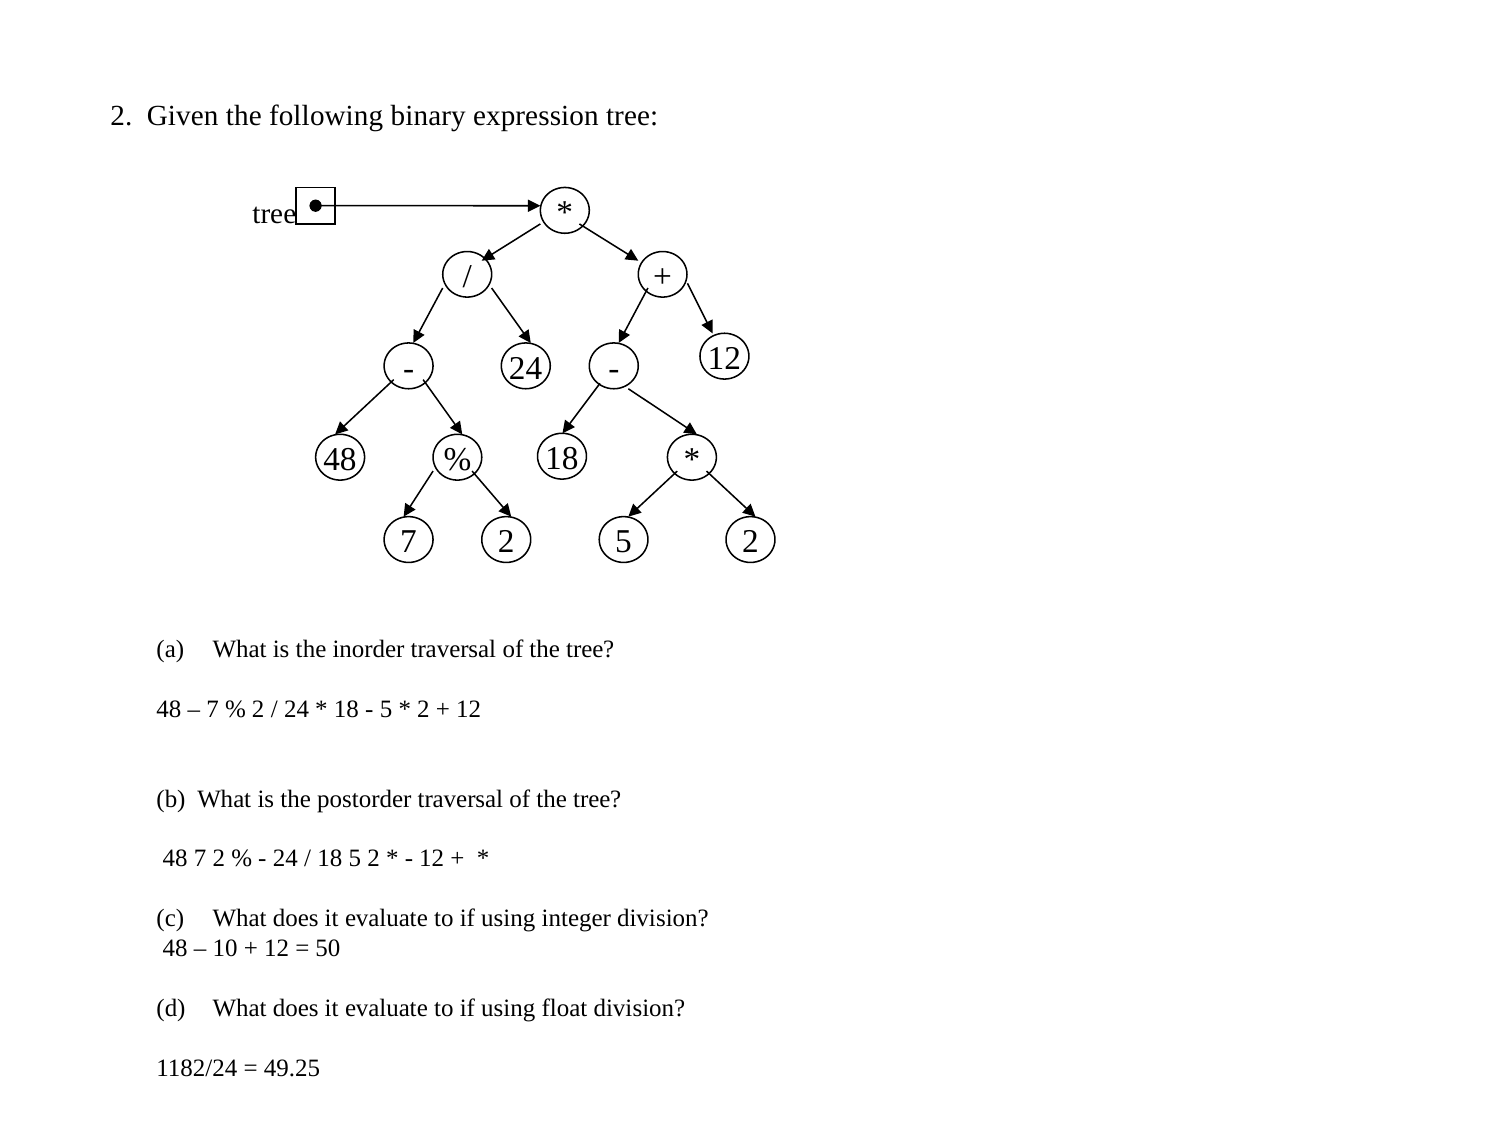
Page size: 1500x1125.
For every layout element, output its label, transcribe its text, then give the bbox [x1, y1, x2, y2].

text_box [237, 187, 776, 563]
text_box 2. Given the following binary expression tree: [95, 89, 674, 139]
text_box What is the inorder traversal of the tree? 48 – 7 % 2 / 24 * 18 - 5 * 2 + 12 (b) What is the postorder traversal of the tree? 48 7 2 % - 24 / 18 5 2 * - 12 + * What does it evaluate to if using integer division? 48 – 10 + 12 = 50 What does it evaluate to if using float division? 1182/24 = 49.25 [141, 624, 750, 1119]
